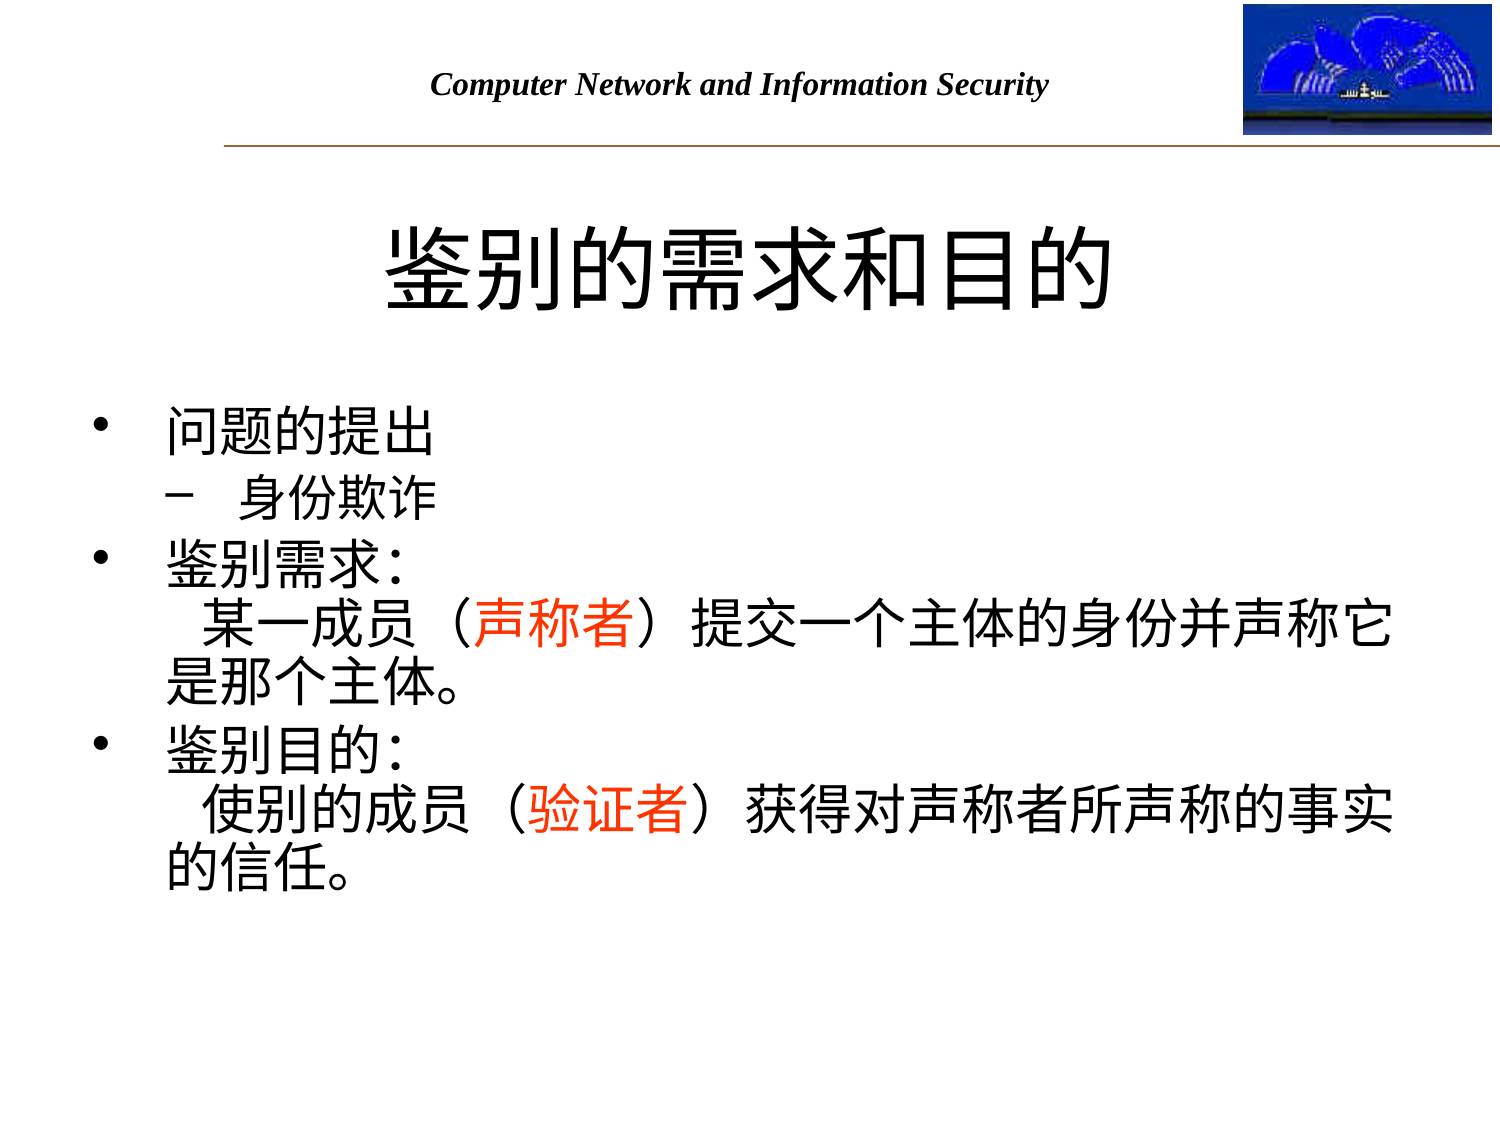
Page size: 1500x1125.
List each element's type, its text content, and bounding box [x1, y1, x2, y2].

list 问题的提出 身份欺诈 鉴别需求： 某一成员（声称者）提交一个主体的身份并声称它是那个主体。 鉴别目的： 使别的成员（验证者）获得对声称者所声称的事实的信任。 [76, 397, 1427, 953]
title 鉴别的需求和目的 [75, 208, 1425, 325]
